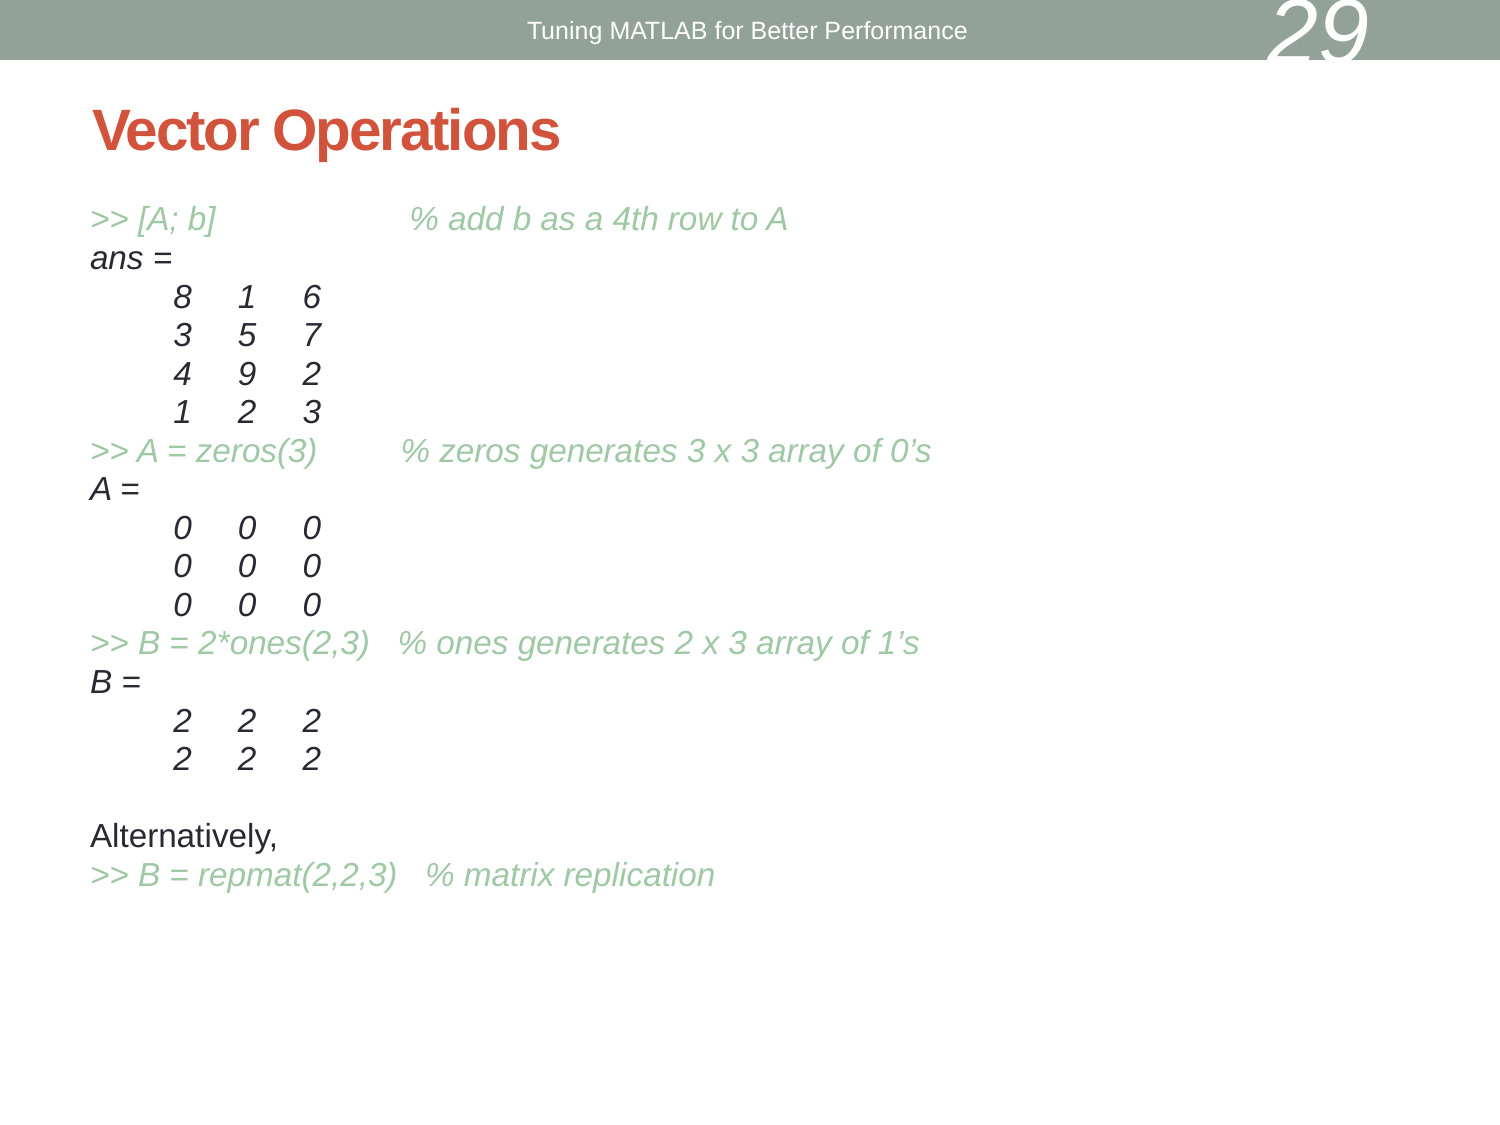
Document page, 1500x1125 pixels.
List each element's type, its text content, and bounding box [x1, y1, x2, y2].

footer Tuning MATLAB for Better Performance [410, 3, 1086, 57]
title Vector Operations [77, 66, 1357, 188]
list >> [A; b] % add b as a 4th row to A ans = 8 1 6 3 5 7 4 9 2 1 2 3 >> A = zeros(3) % zeros generates 3 x 3 array of 0’s A = 0 0 0 0 0 0 0 0 0 >> B = 2*ones(2,3) % ones generates 2 x 3 array of 1’s B = 2 2 2 2 2 2 Alternatively, >> B = repmat(2,2,3) % matrix replication [75, 197, 1425, 998]
slide_number 29 [1252, 0, 1428, 54]
